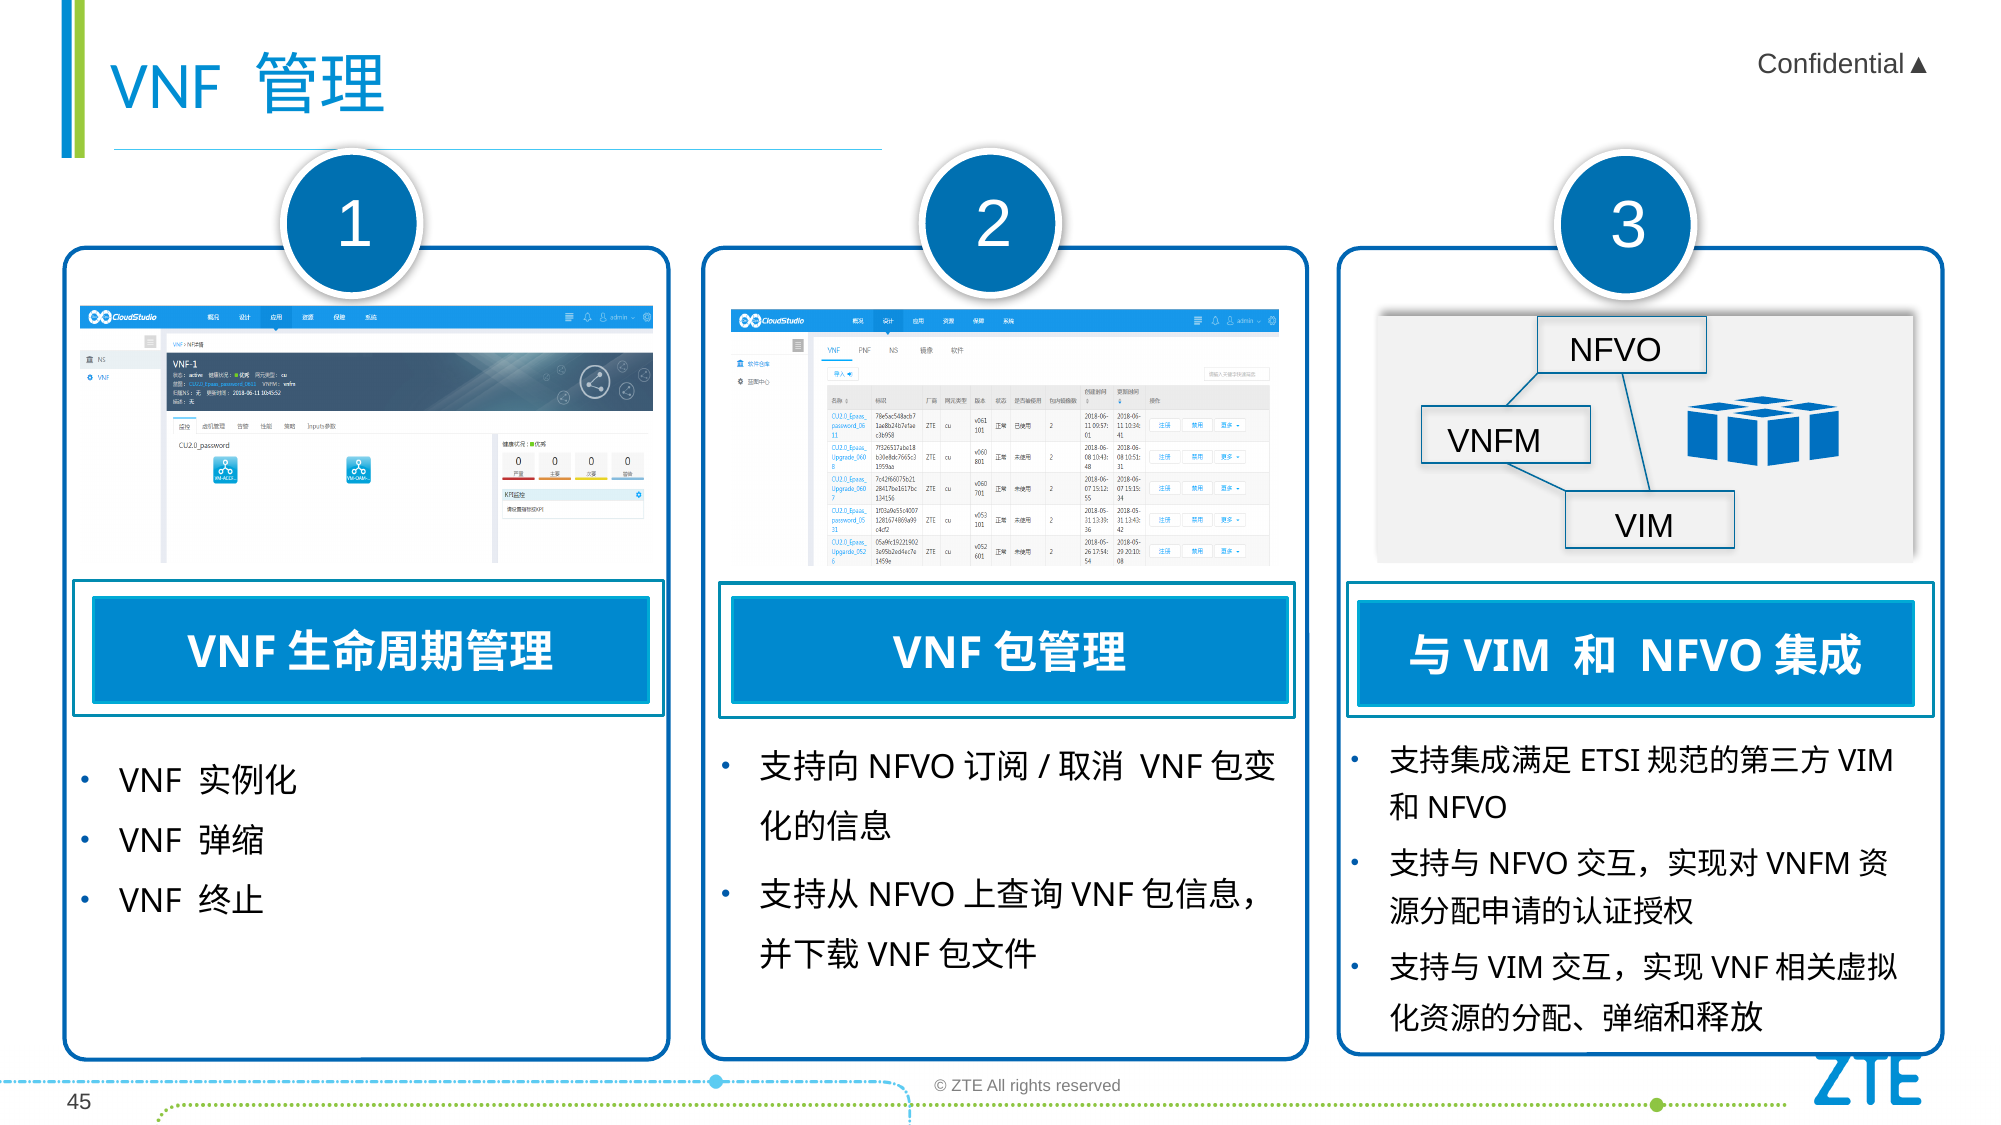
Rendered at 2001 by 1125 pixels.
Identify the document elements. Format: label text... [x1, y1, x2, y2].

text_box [52, 151, 1943, 1060]
picture [0, 1045, 2000, 1125]
title VNF 管理 [110, 41, 1974, 201]
